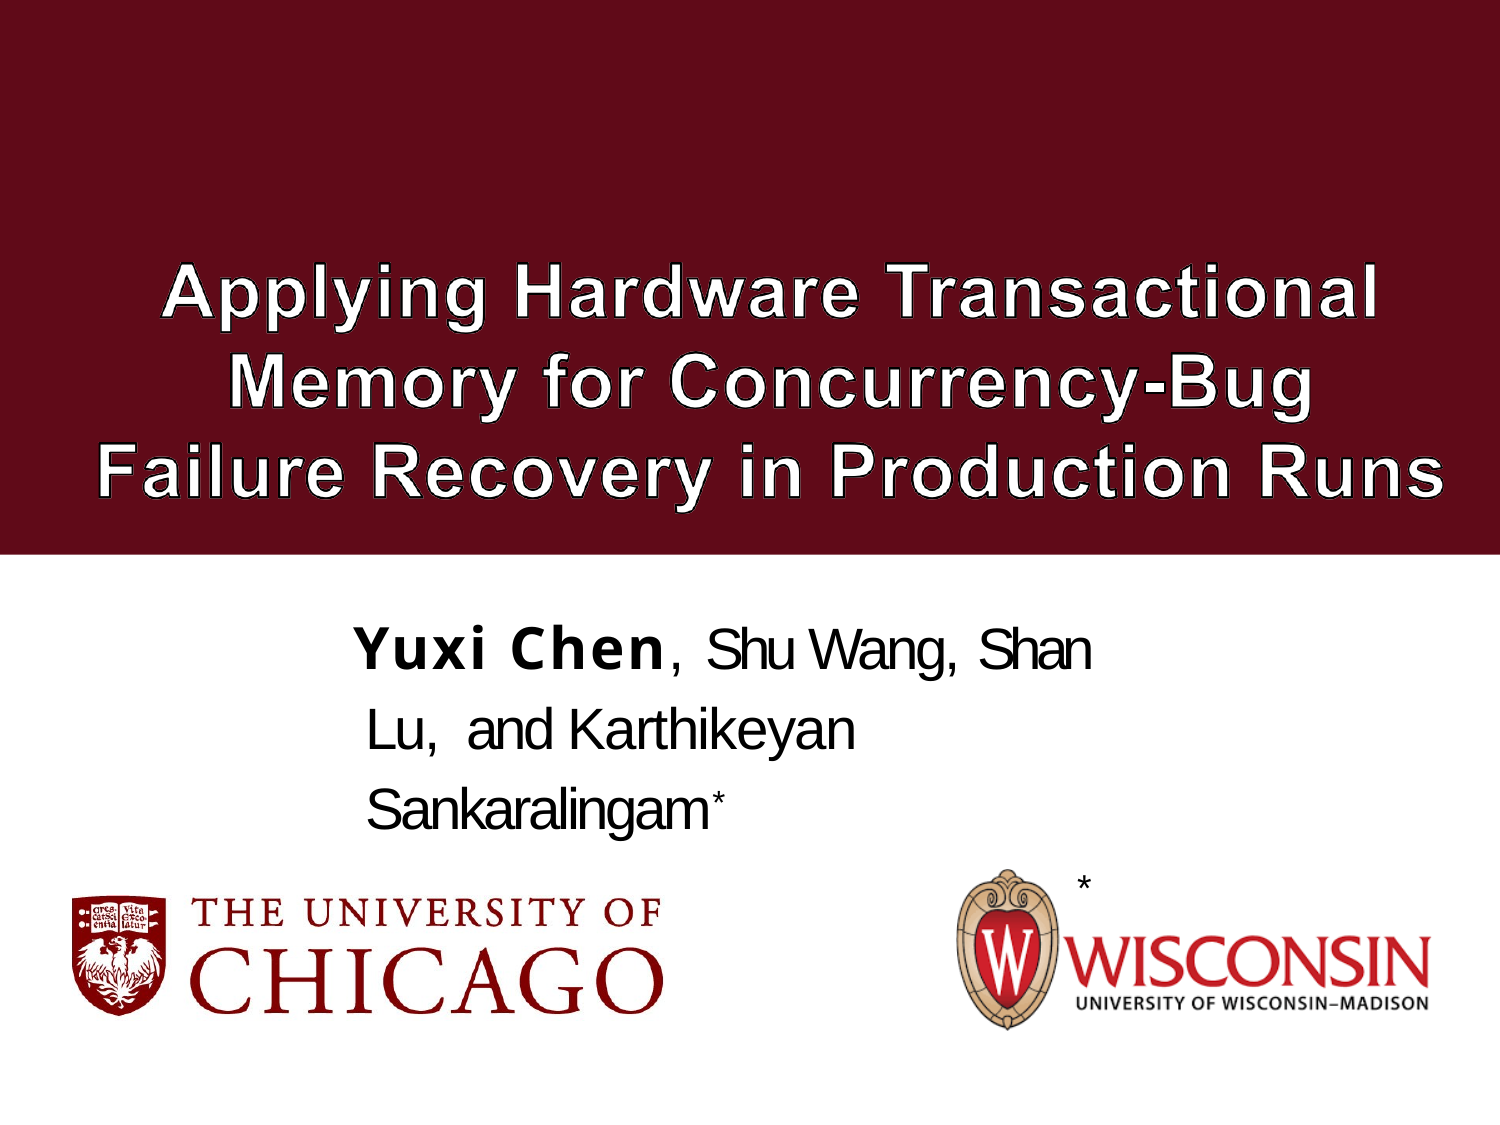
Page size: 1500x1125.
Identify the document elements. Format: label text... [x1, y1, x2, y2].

text_box [1170, 352, 1311, 424]
text_box [98, 442, 1444, 514]
text_box [230, 351, 1140, 424]
text_box Yuxi Chen, Shu Wang, Shan Lu, and Karthikeyan Sankaralingam* [351, 599, 1149, 841]
text_box [159, 262, 1376, 334]
text_box * [1074, 861, 1095, 909]
text_box [1144, 382, 1165, 393]
text_box [0, 0, 1500, 555]
text_box [71, 895, 665, 1021]
text_box [956, 869, 1432, 1031]
